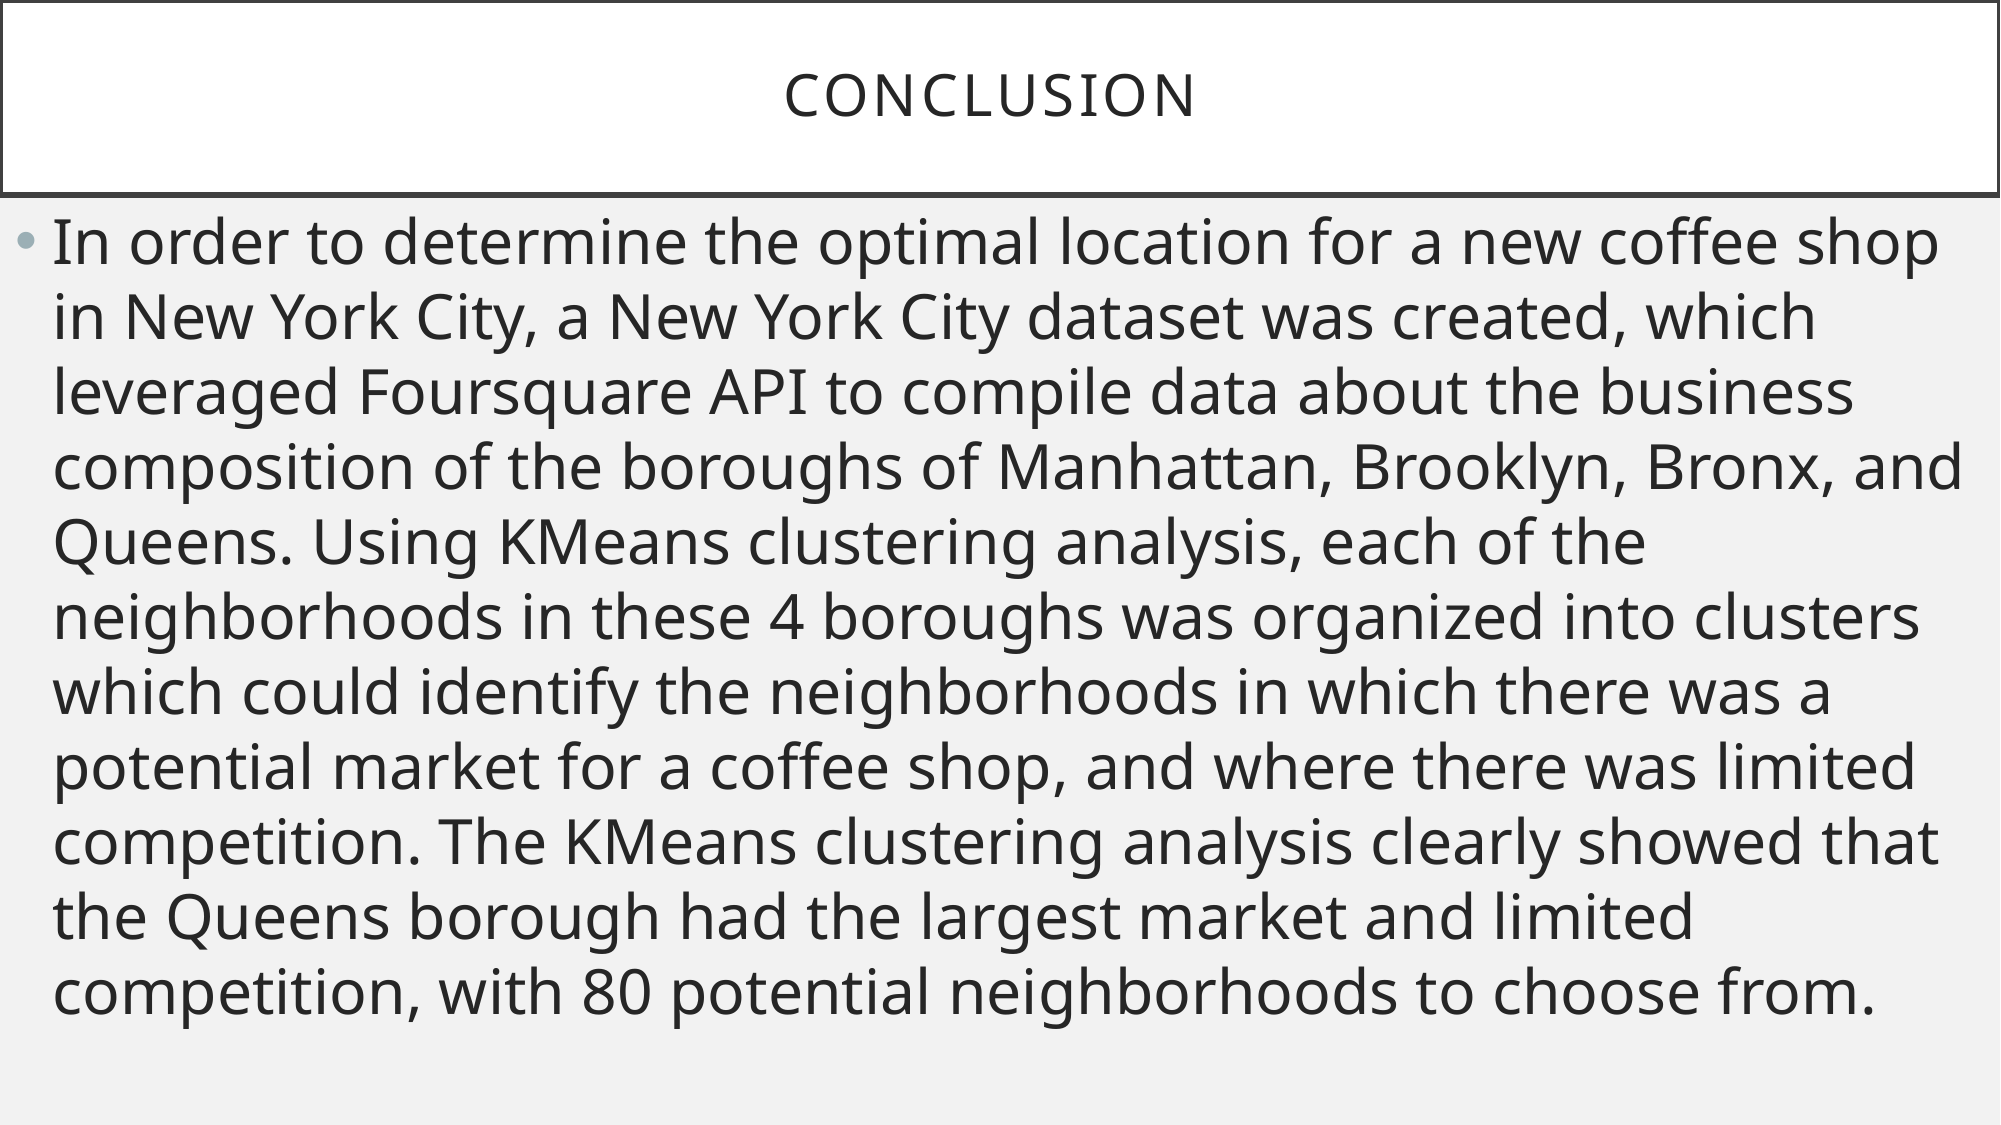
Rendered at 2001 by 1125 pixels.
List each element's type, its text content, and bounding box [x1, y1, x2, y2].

list In order to determine the optimal location for a new coffee shop in New York City, a New York City dataset was created, which leveraged Foursquare API to compile data about the business composition of the boroughs of Manhattan, Brooklyn, Bronx, and Queens. Using KMeans clustering analysis, each of the neighborhoods in these 4 boroughs was organized into clusters which could identify the neighborhoods in which there was a potential market for a coffee shop, and where there was limited competition. The KMeans clustering analysis clearly showed that the Queens borough had the largest market and limited competition, with 80 potential neighborhoods to choose from. [0, 195, 2000, 1125]
title Conclusion [0, 0, 2000, 195]
